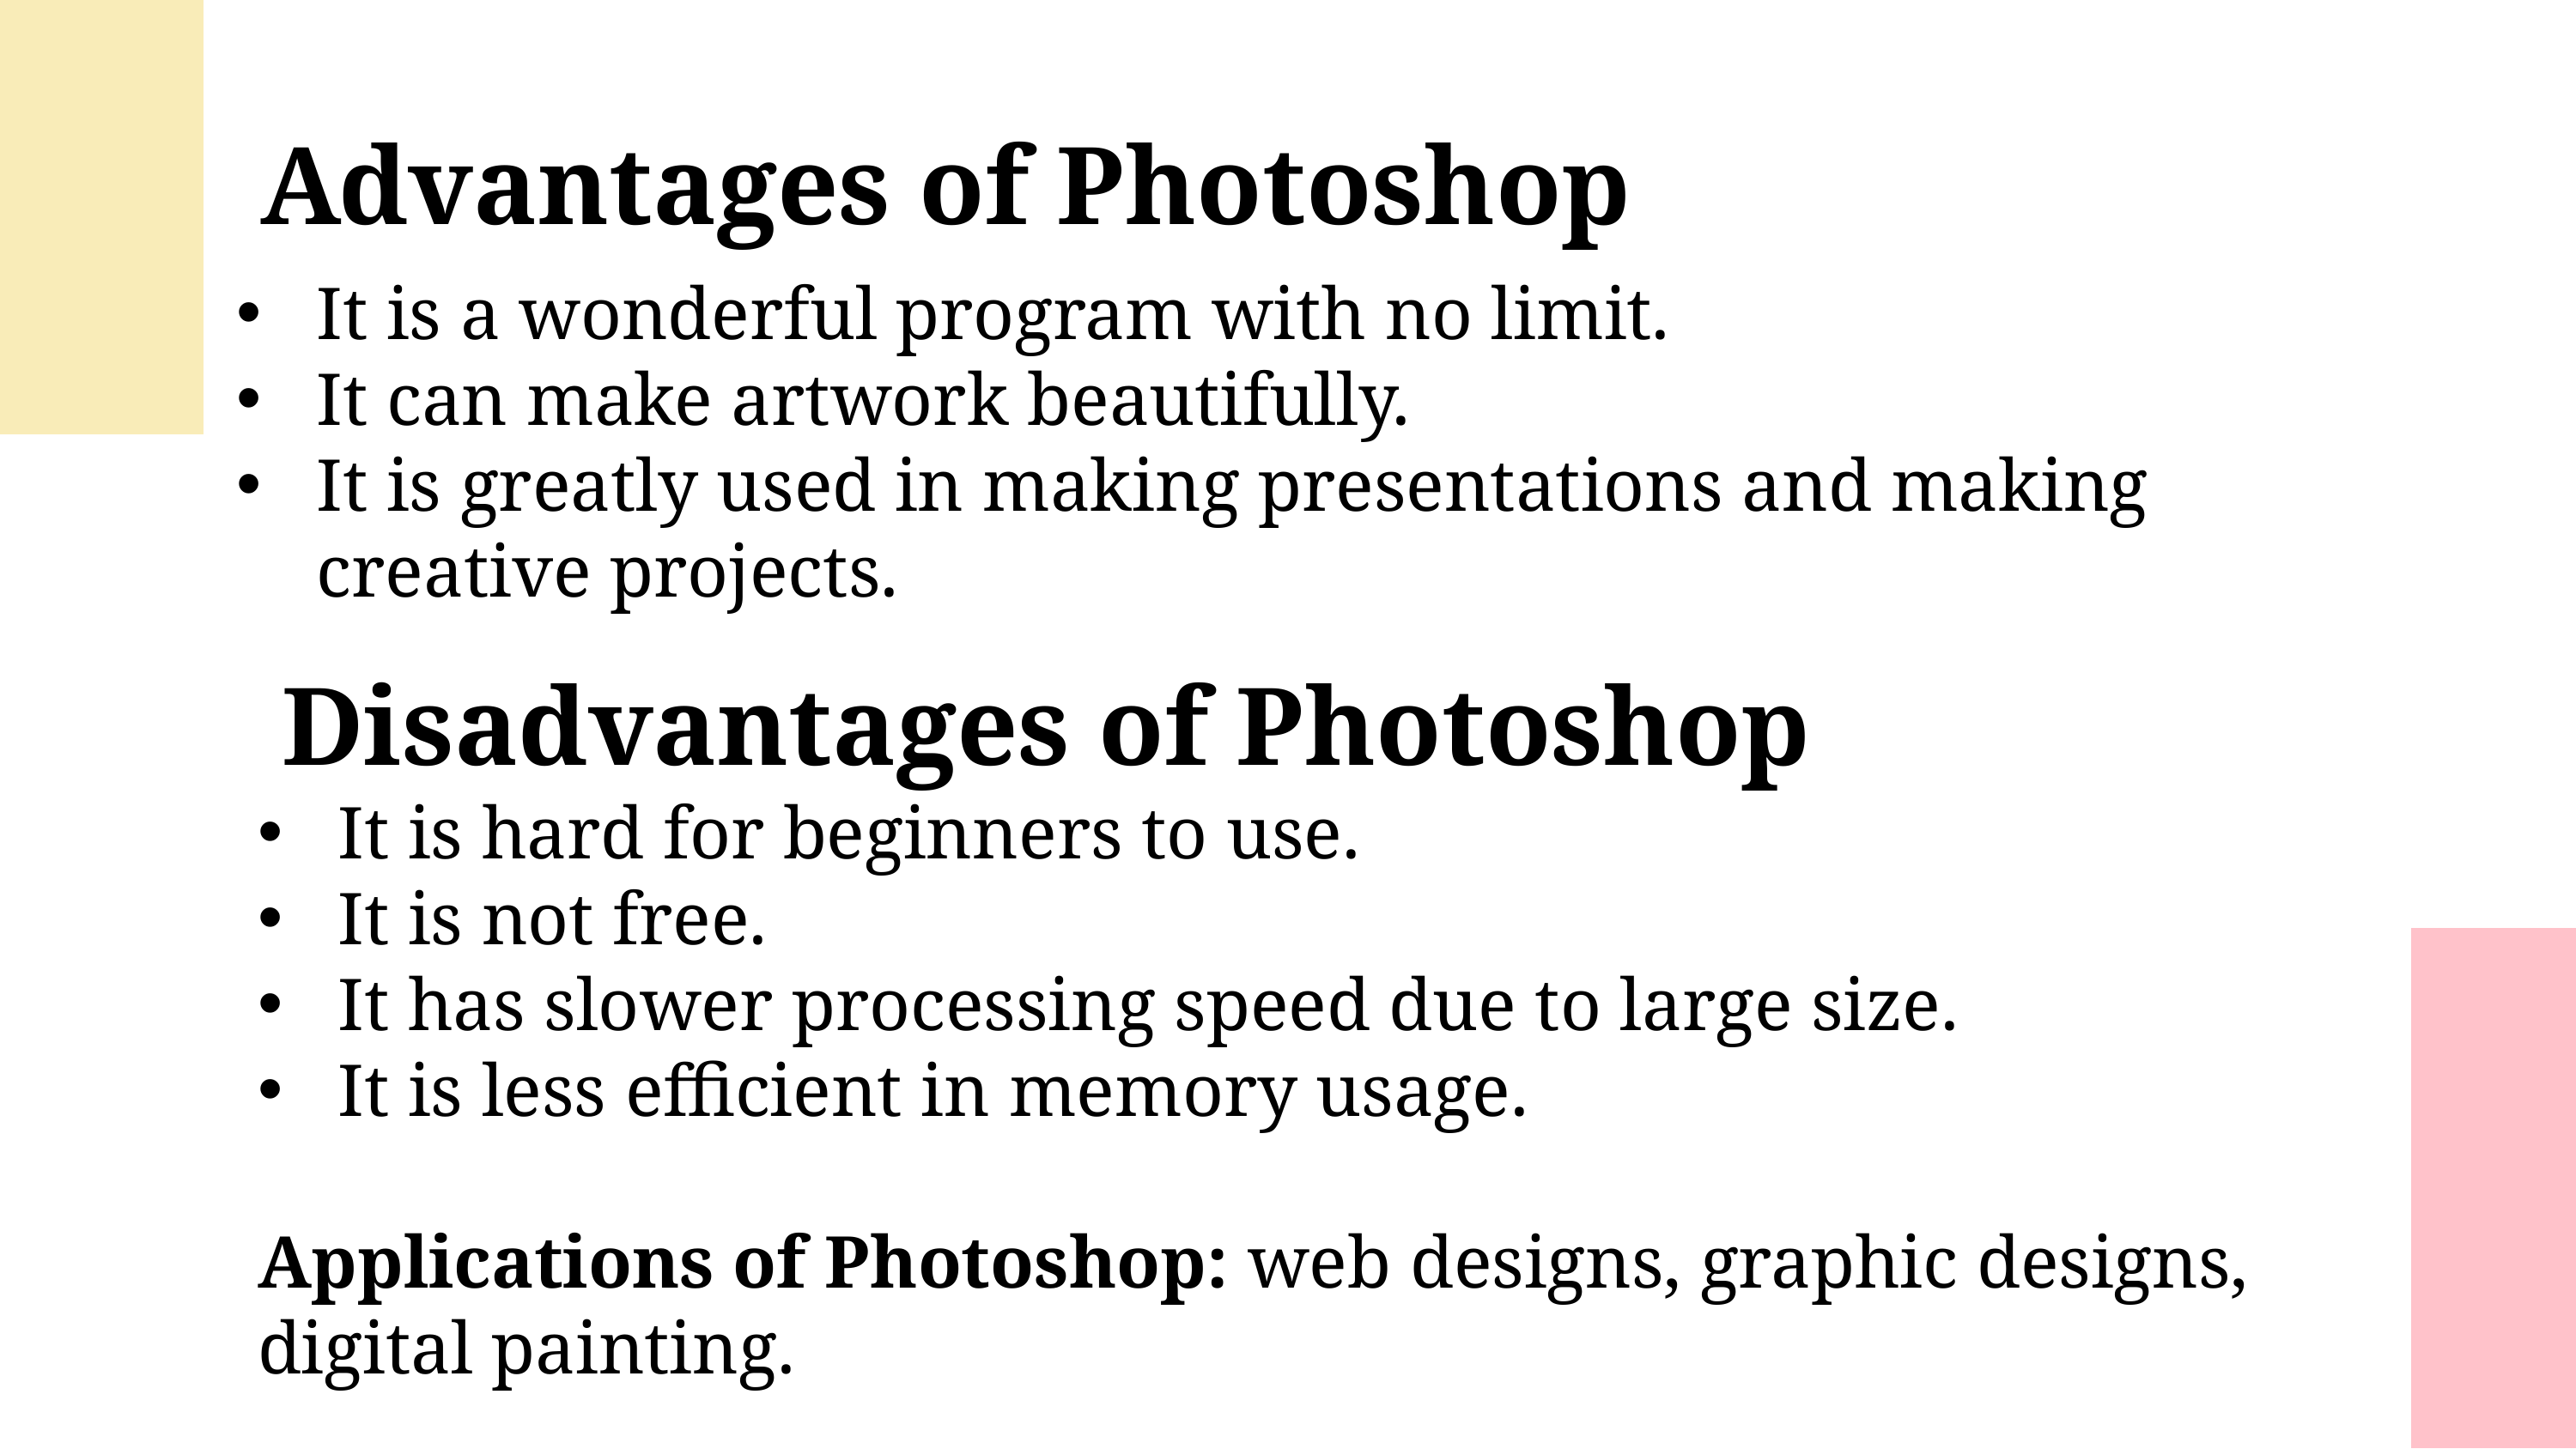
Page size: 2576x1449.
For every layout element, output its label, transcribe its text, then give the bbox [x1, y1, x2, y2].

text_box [0, 0, 204, 435]
text_box It is hard for beginners to use. It is not free. It has slower processing speed due to large size. It is less efficient in memory usage. Applications of Photoshop: web designs, graphic designs, digital painting. [192, 787, 2383, 1389]
text_box It is a wonderful program with no limit. It can make artwork beautifully. It is greatly used in making presentations and making creative projects. [171, 268, 2361, 612]
text_box Disadvantages of Photoshop [282, 661, 2501, 787]
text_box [2410, 927, 2576, 1449]
text_box Advantages of Photoshop [260, 120, 2480, 246]
